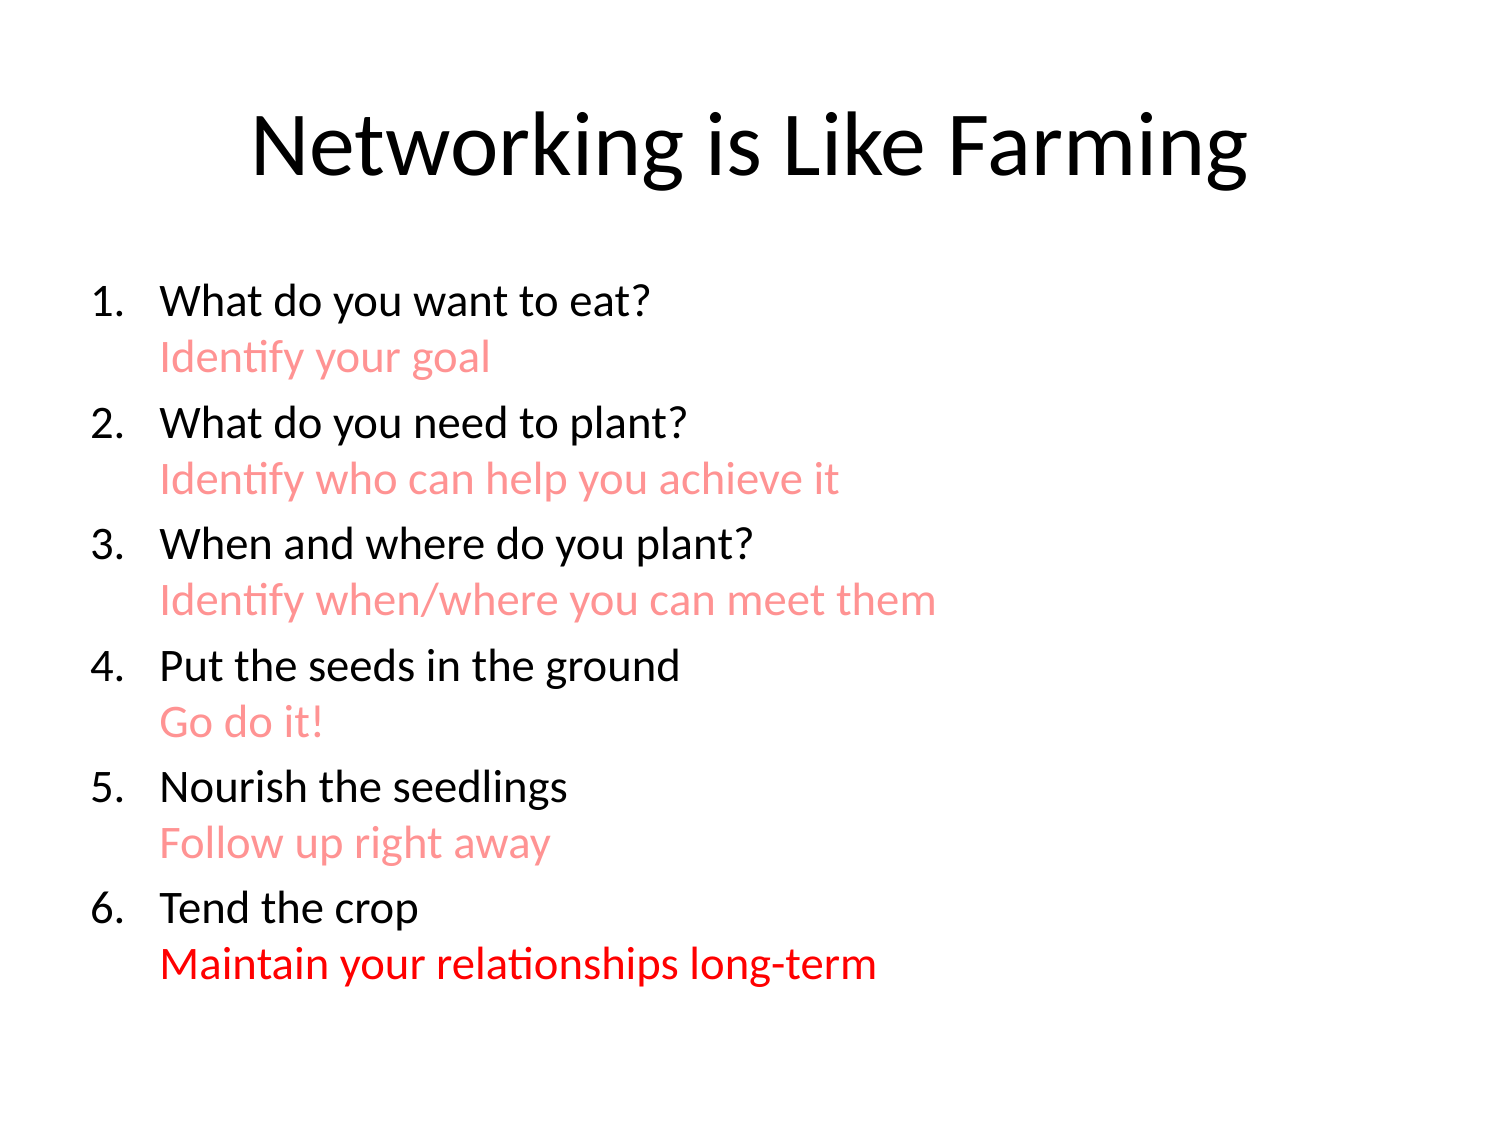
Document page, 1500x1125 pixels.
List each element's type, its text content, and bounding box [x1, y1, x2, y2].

list What do you want to eat? Identify your goal What do you need to plant? Identify who can help you achieve it When and where do you plant? Identify when/where you can meet them Put the seeds in the ground Go do it! Nourish the seedlings Follow up right away Tend the crop Maintain your relationships long-term [75, 262, 1425, 1005]
title Networking is Like Farming [75, 45, 1425, 233]
